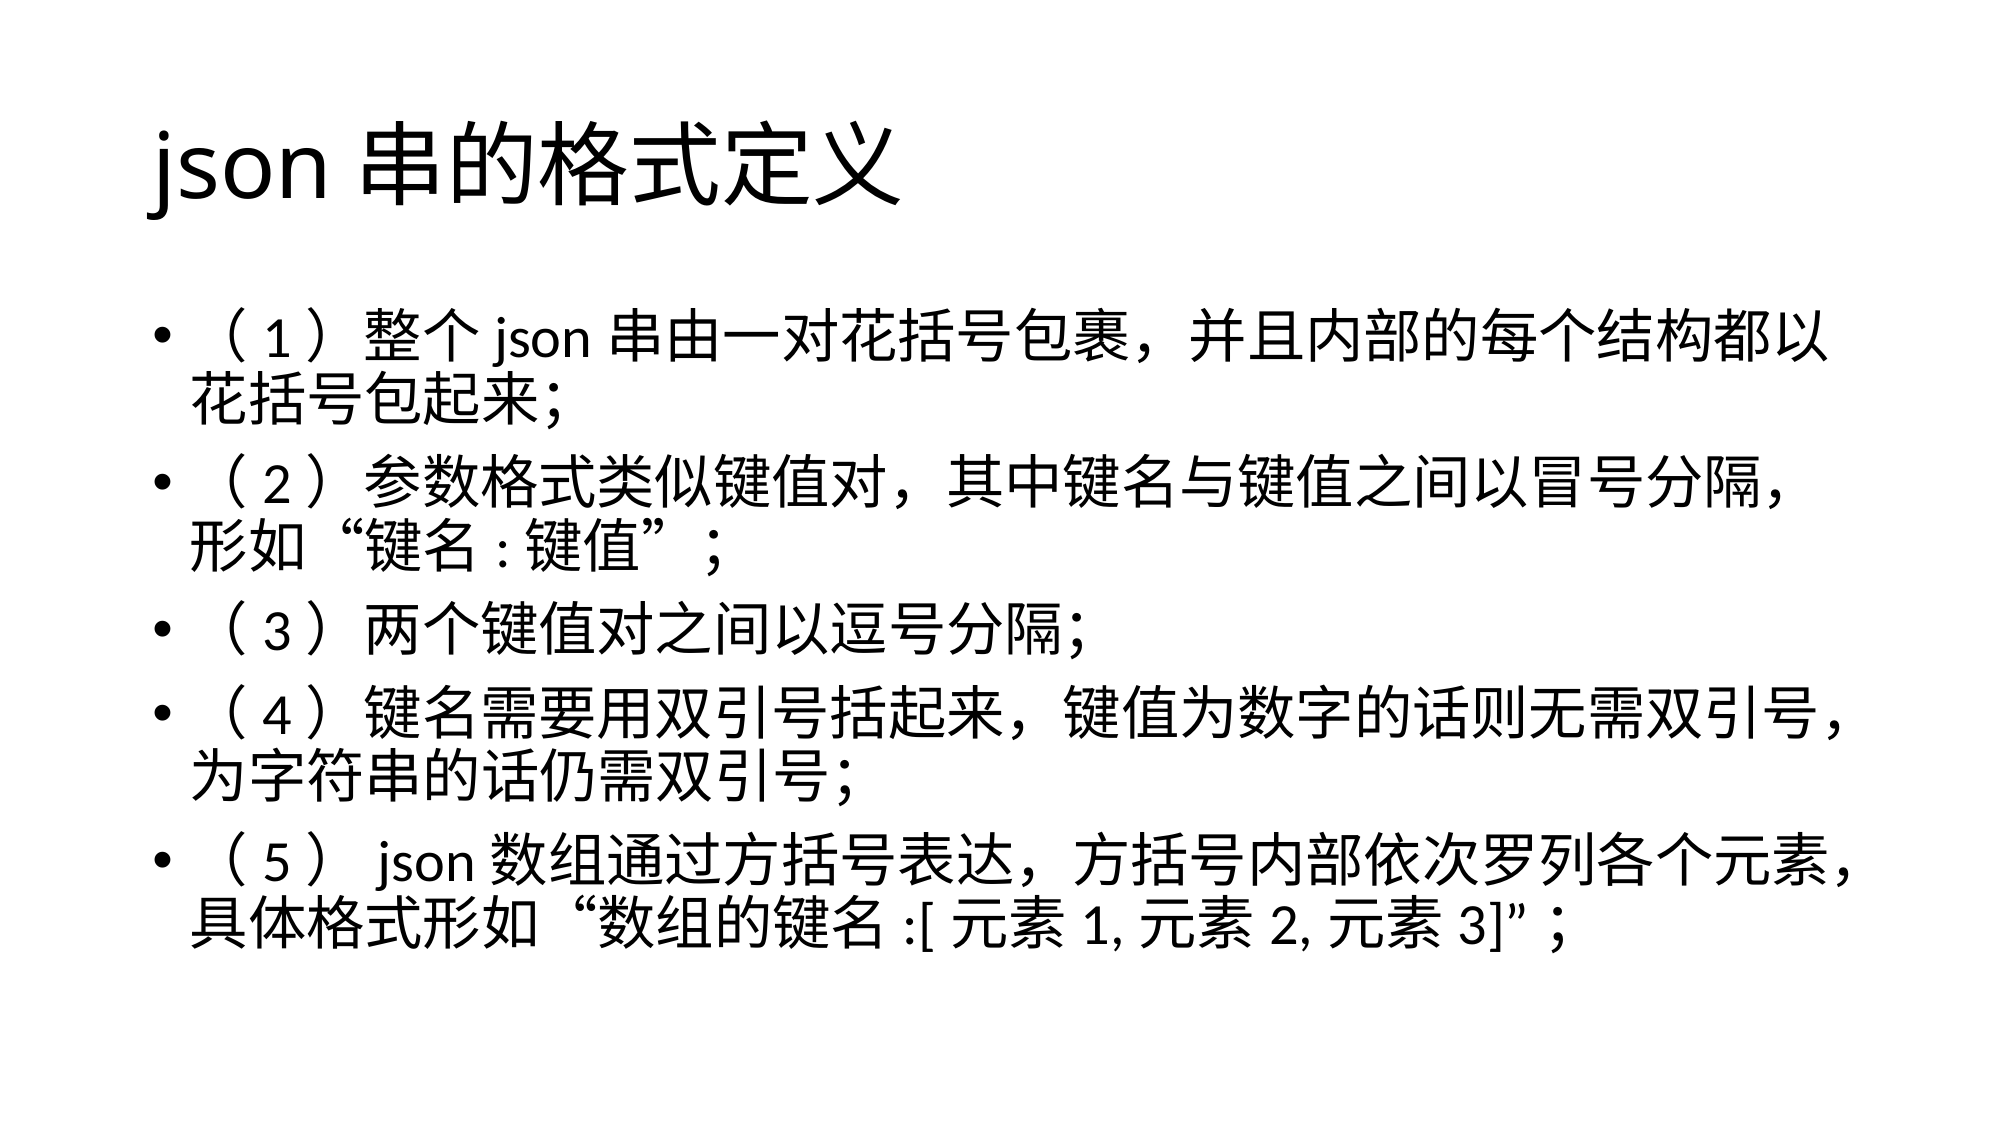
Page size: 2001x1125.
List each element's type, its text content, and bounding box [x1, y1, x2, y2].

list （1）整个json串由一对花括号包裹，并且内部的每个结构都以花括号包起来； （2）参数格式类似键值对，其中键名与键值之间以冒号分隔，形如“键名:键值”； （3）两个键值对之间以逗号分隔； （4）键名需要用双引号括起来，键值为数字的话则无需双引号，为字符串的话仍需双引号； （5）json数组通过方括号表达，方括号内部依次罗列各个元素，具体格式形如“数组的键名:[元素1,元素2,元素3]”； [137, 299, 1863, 1014]
title json串的格式定义 [137, 59, 1863, 278]
